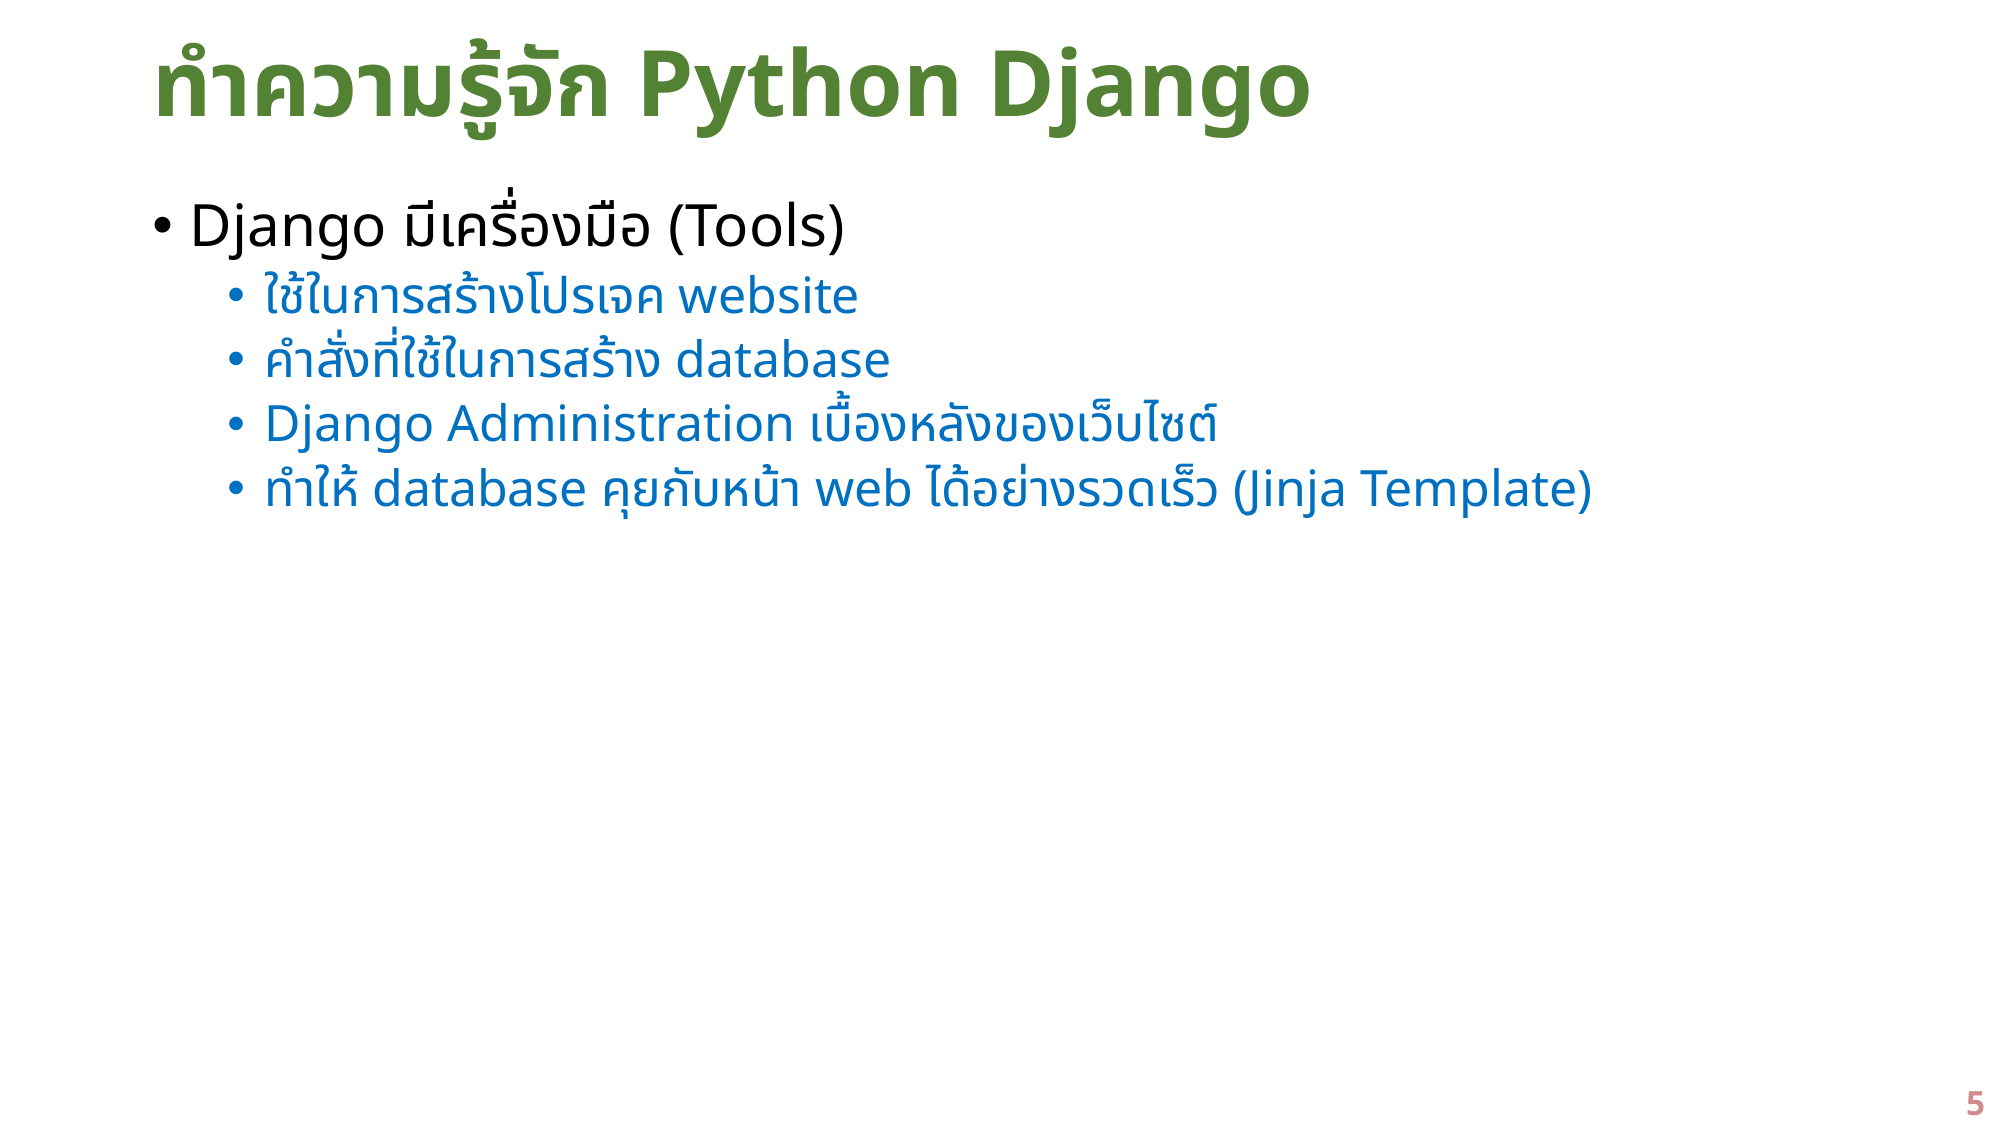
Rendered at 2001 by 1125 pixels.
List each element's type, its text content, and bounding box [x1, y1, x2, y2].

slide_number 5 [1550, 1083, 2000, 1125]
title ทำความรู้จัก Python Django [137, 22, 1863, 153]
list Django มีเครื่องมือ (Tools) ใช้ในการสร้างโปรเจค website คำสั่งที่ใช้ในการสร้าง database Django Administration เบื้องหลังของเว็บไซต์ ทำให้ database คุยกับหน้า web ได้อย่างรวดเร็ว (Jinja Template) [137, 189, 1863, 1016]
